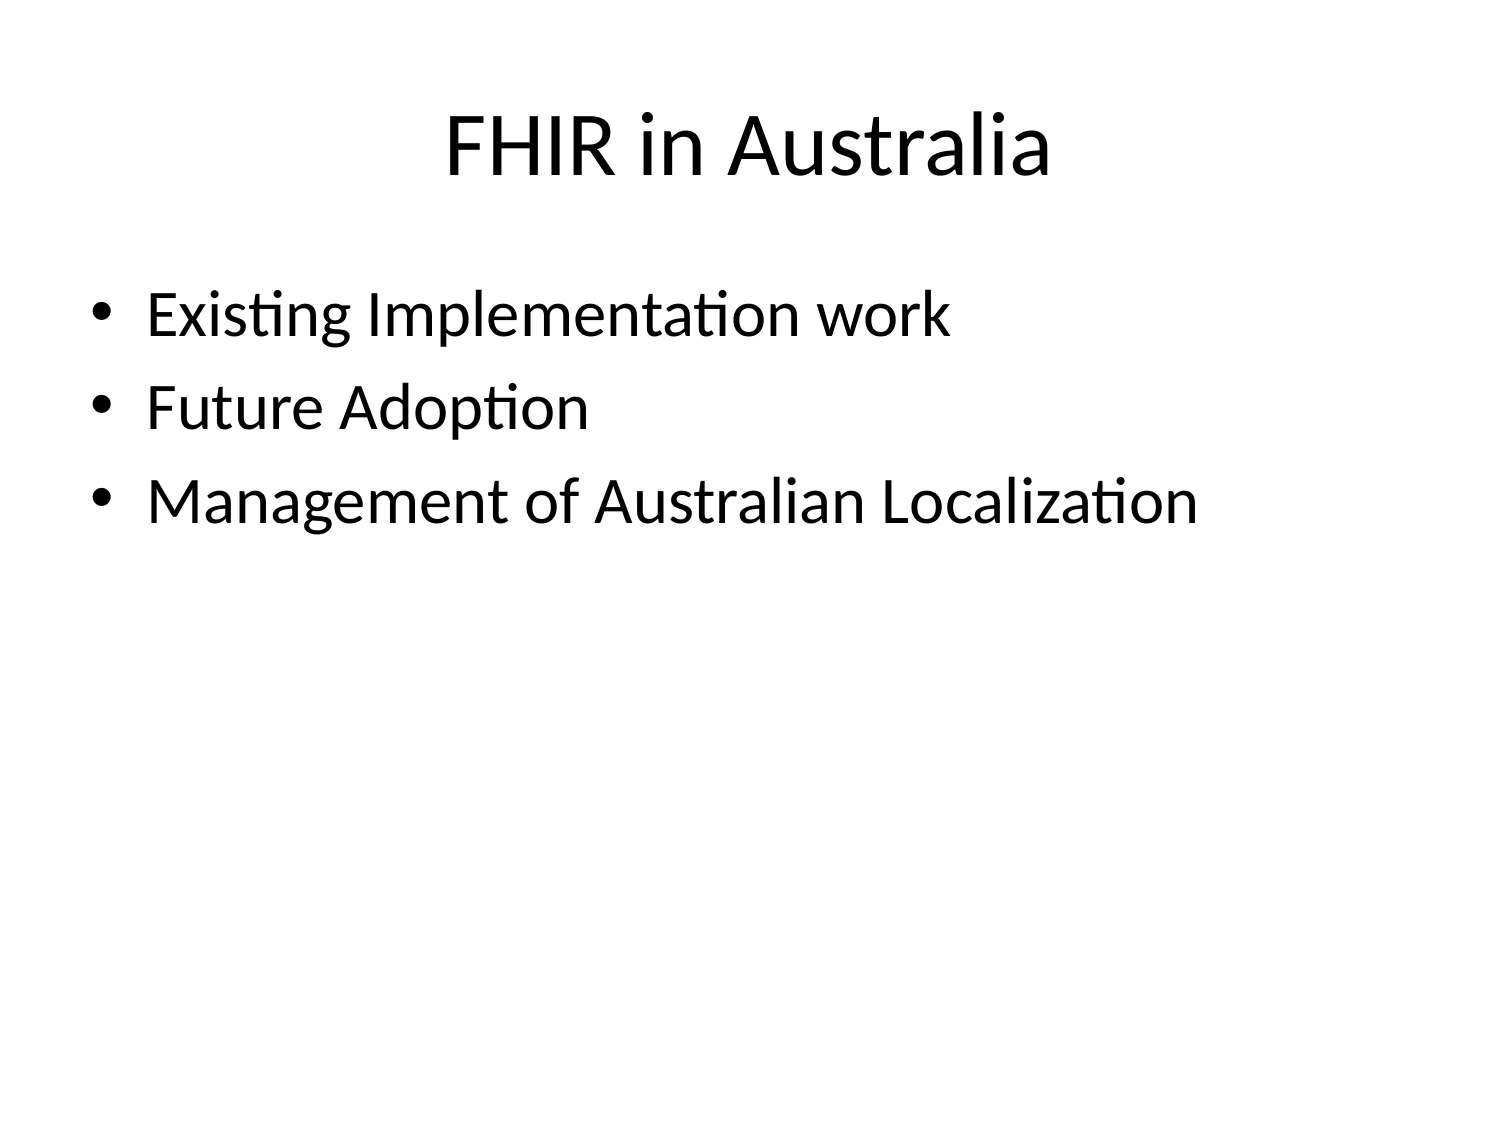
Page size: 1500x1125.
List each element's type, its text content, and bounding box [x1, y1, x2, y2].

list Existing Implementation work Future Adoption Management of Australian Localization [75, 262, 1425, 1005]
title FHIR in Australia [75, 45, 1425, 233]
